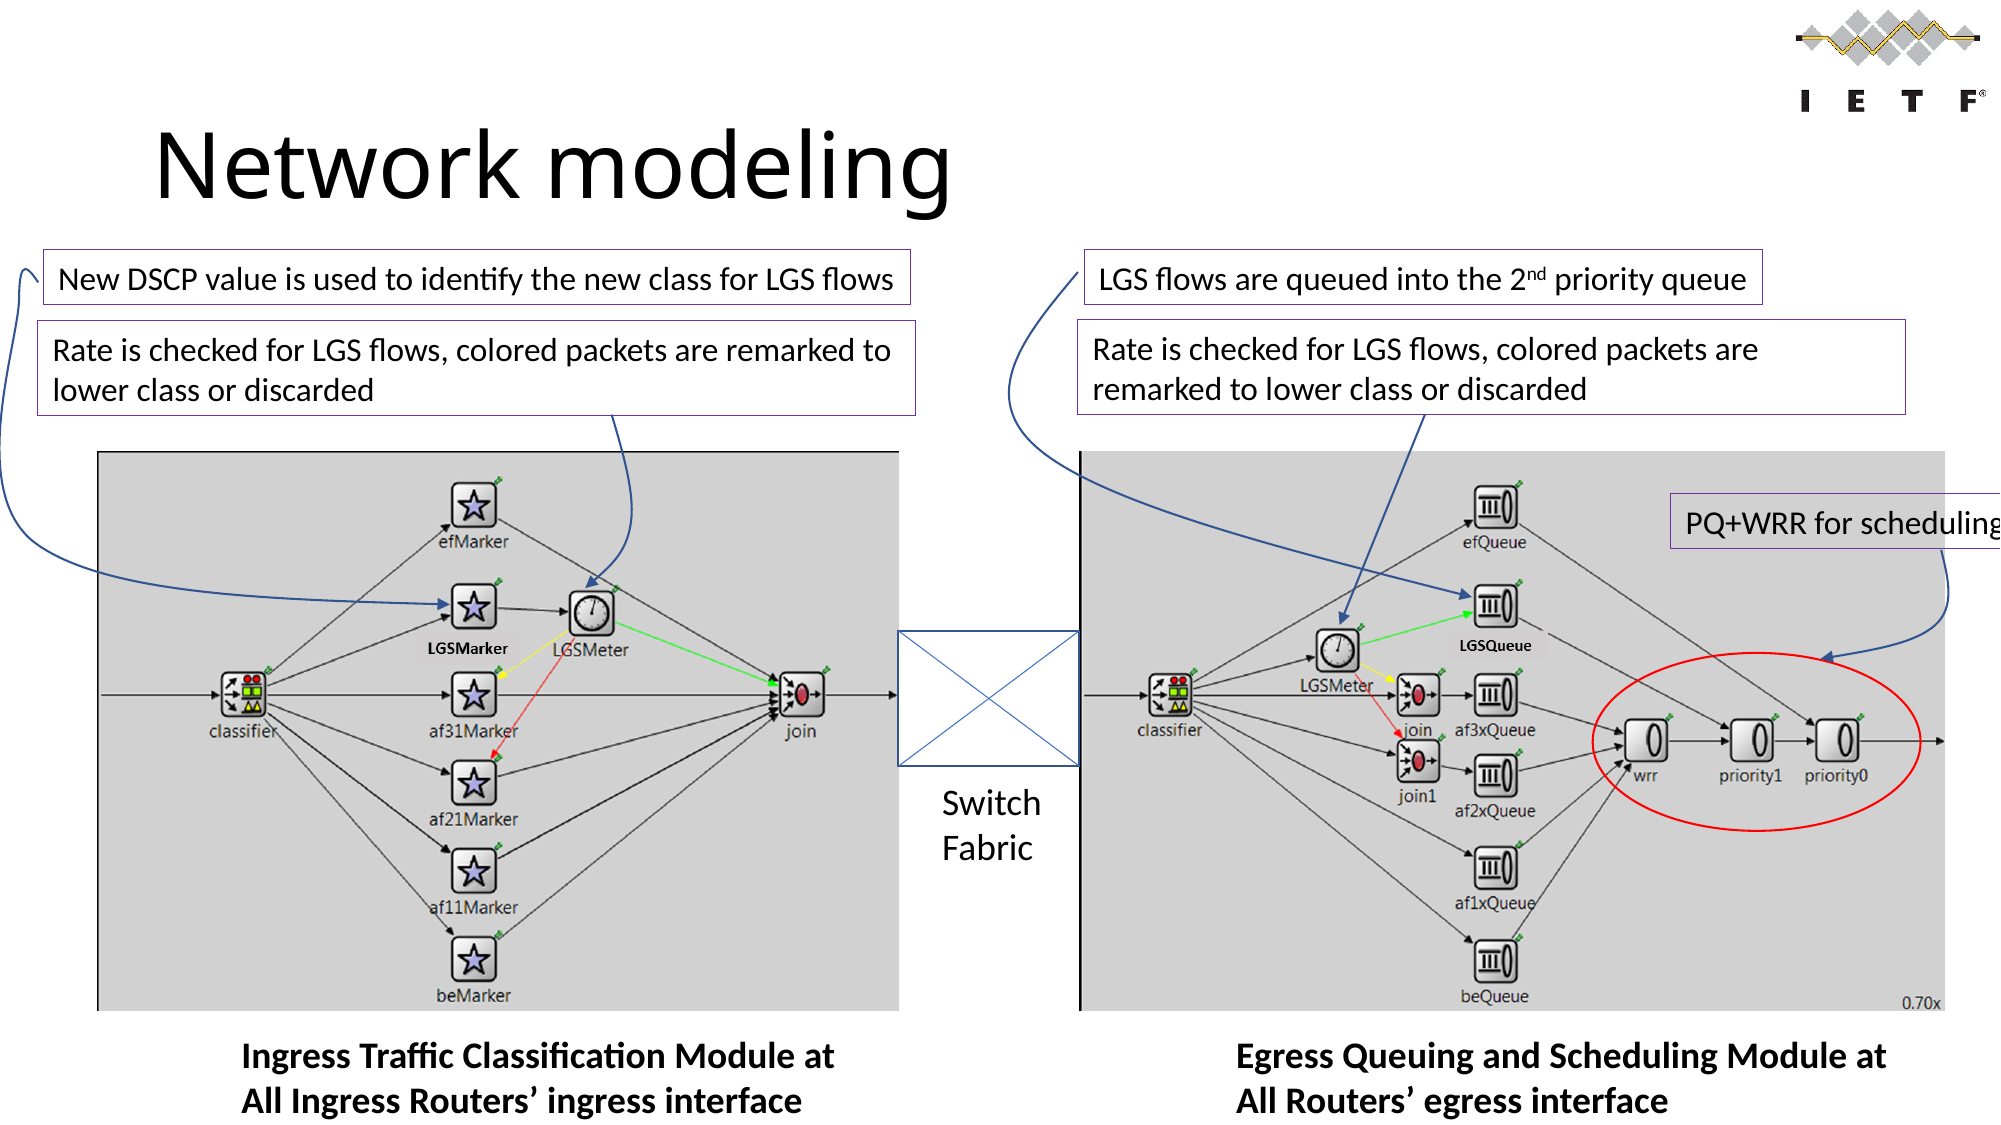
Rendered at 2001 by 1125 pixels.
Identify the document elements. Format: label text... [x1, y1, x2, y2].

picture [1079, 451, 1945, 1011]
text_box PQ+WRR for scheduling [1945, 493, 2000, 549]
text_box Rate is checked for LGS flows, colored packets are remarked to lower class or discarded [1137, 319, 1906, 415]
picture [96, 451, 899, 1011]
title Network modeling [137, 59, 1863, 278]
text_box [898, 630, 1080, 767]
text_box [606, 414, 624, 451]
text_box Switch Fabric [927, 770, 1066, 876]
text_box Ingress Traffic Classification Module at All Ingress Routers’ ingress interface [226, 1023, 851, 1125]
text_box LGS flows are queued into the 2nd priority queue [1084, 249, 1763, 305]
text_box [1945, 561, 1950, 614]
text_box [0, 267, 254, 573]
text_box Egress Queuing and Scheduling Module at All Routers’ egress interface [1221, 1023, 1903, 1125]
text_box Rate is checked for LGS flows, colored packets are remarked to lower class or discarded [88, 320, 916, 416]
text_box [1007, 271, 1295, 477]
text_box New DSCP value is used to identify the new class for LGS flows [43, 249, 911, 305]
picture [1781, 1, 2000, 119]
text_box [1409, 414, 1426, 451]
